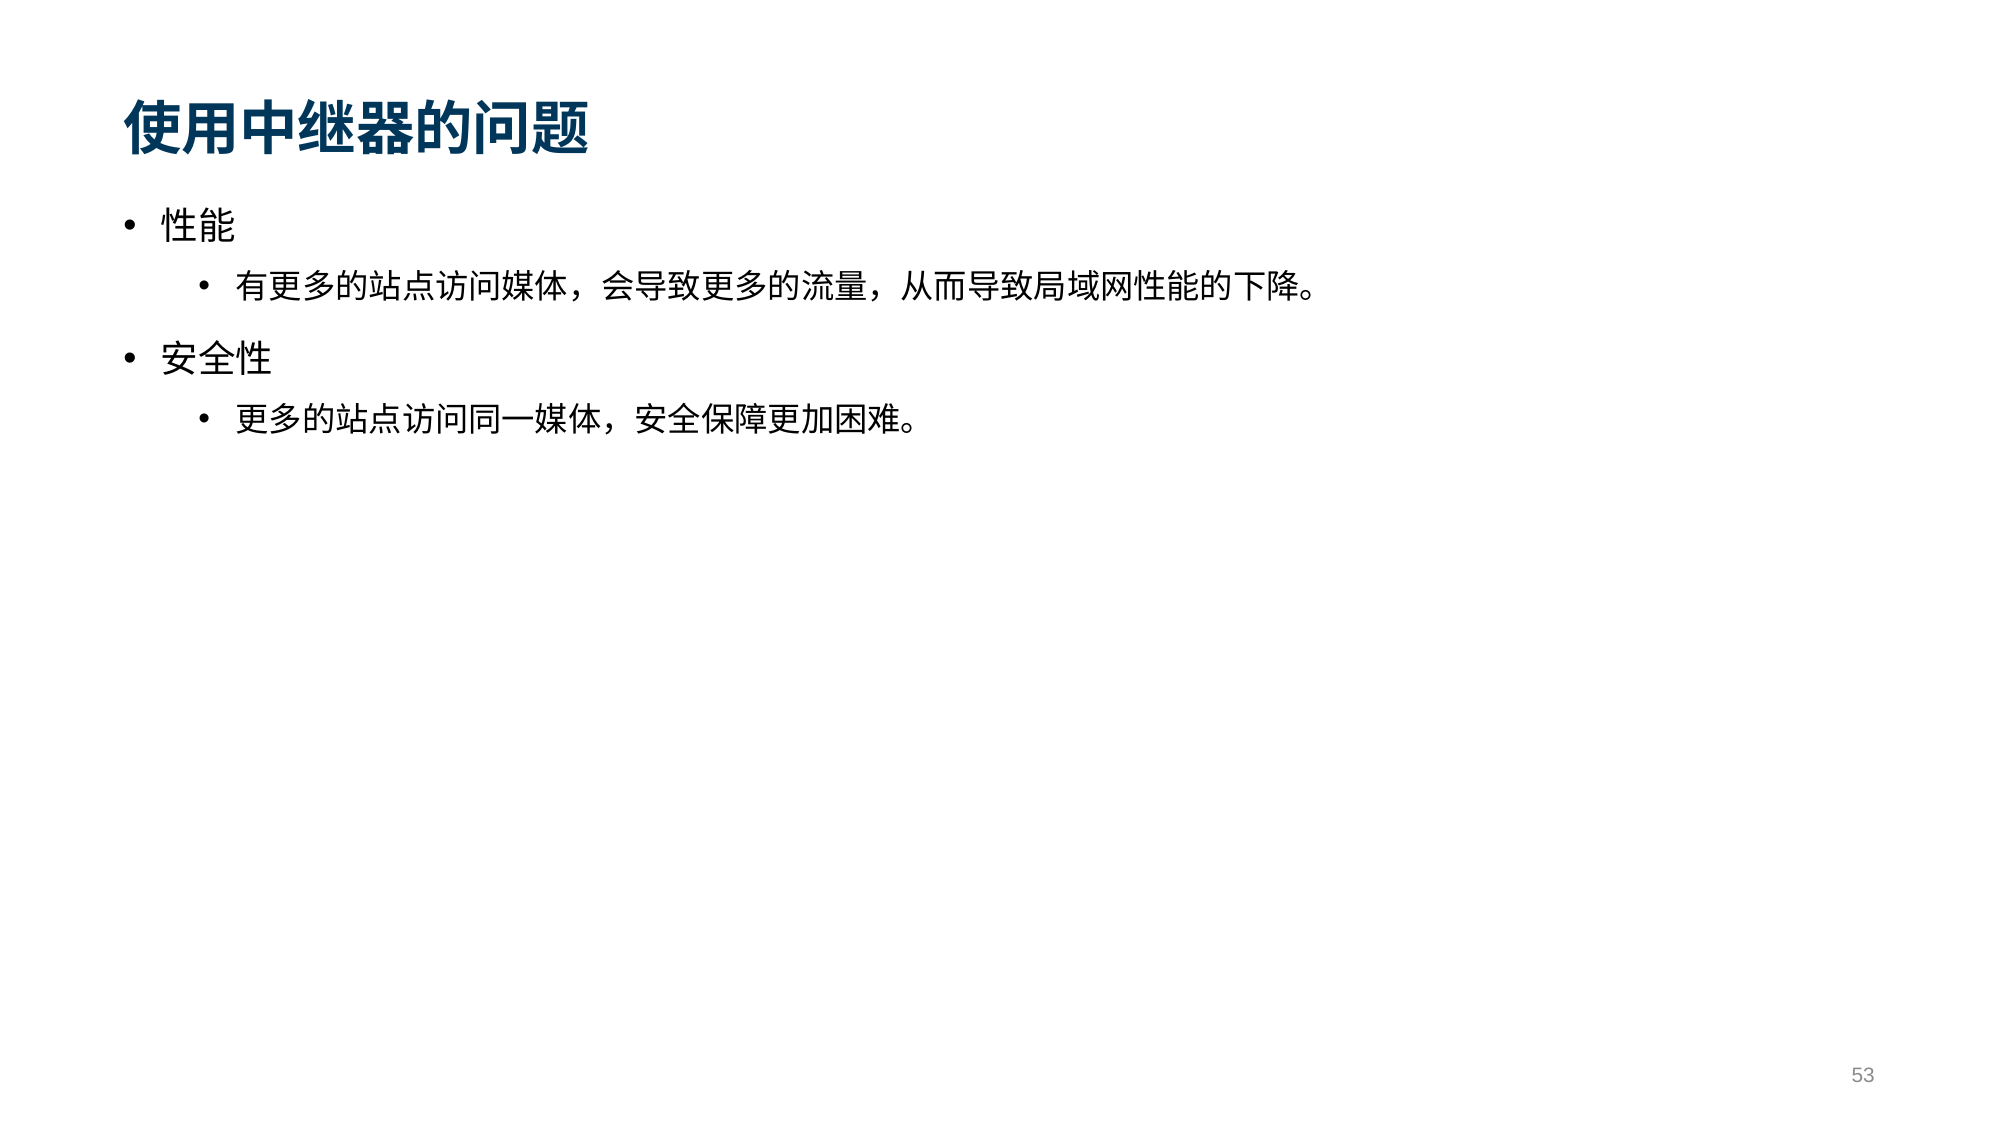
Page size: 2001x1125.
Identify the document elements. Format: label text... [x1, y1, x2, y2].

list 性能 有更多的站点访问媒体，会导致更多的流量，从而导致局域网性能的下降。 安全性 更多的站点访问同一媒体，安全保障更加困难。 [108, 185, 1890, 1007]
slide_number 53 [1274, 1051, 1890, 1097]
title 使用中继器的问题 [108, 21, 1890, 169]
